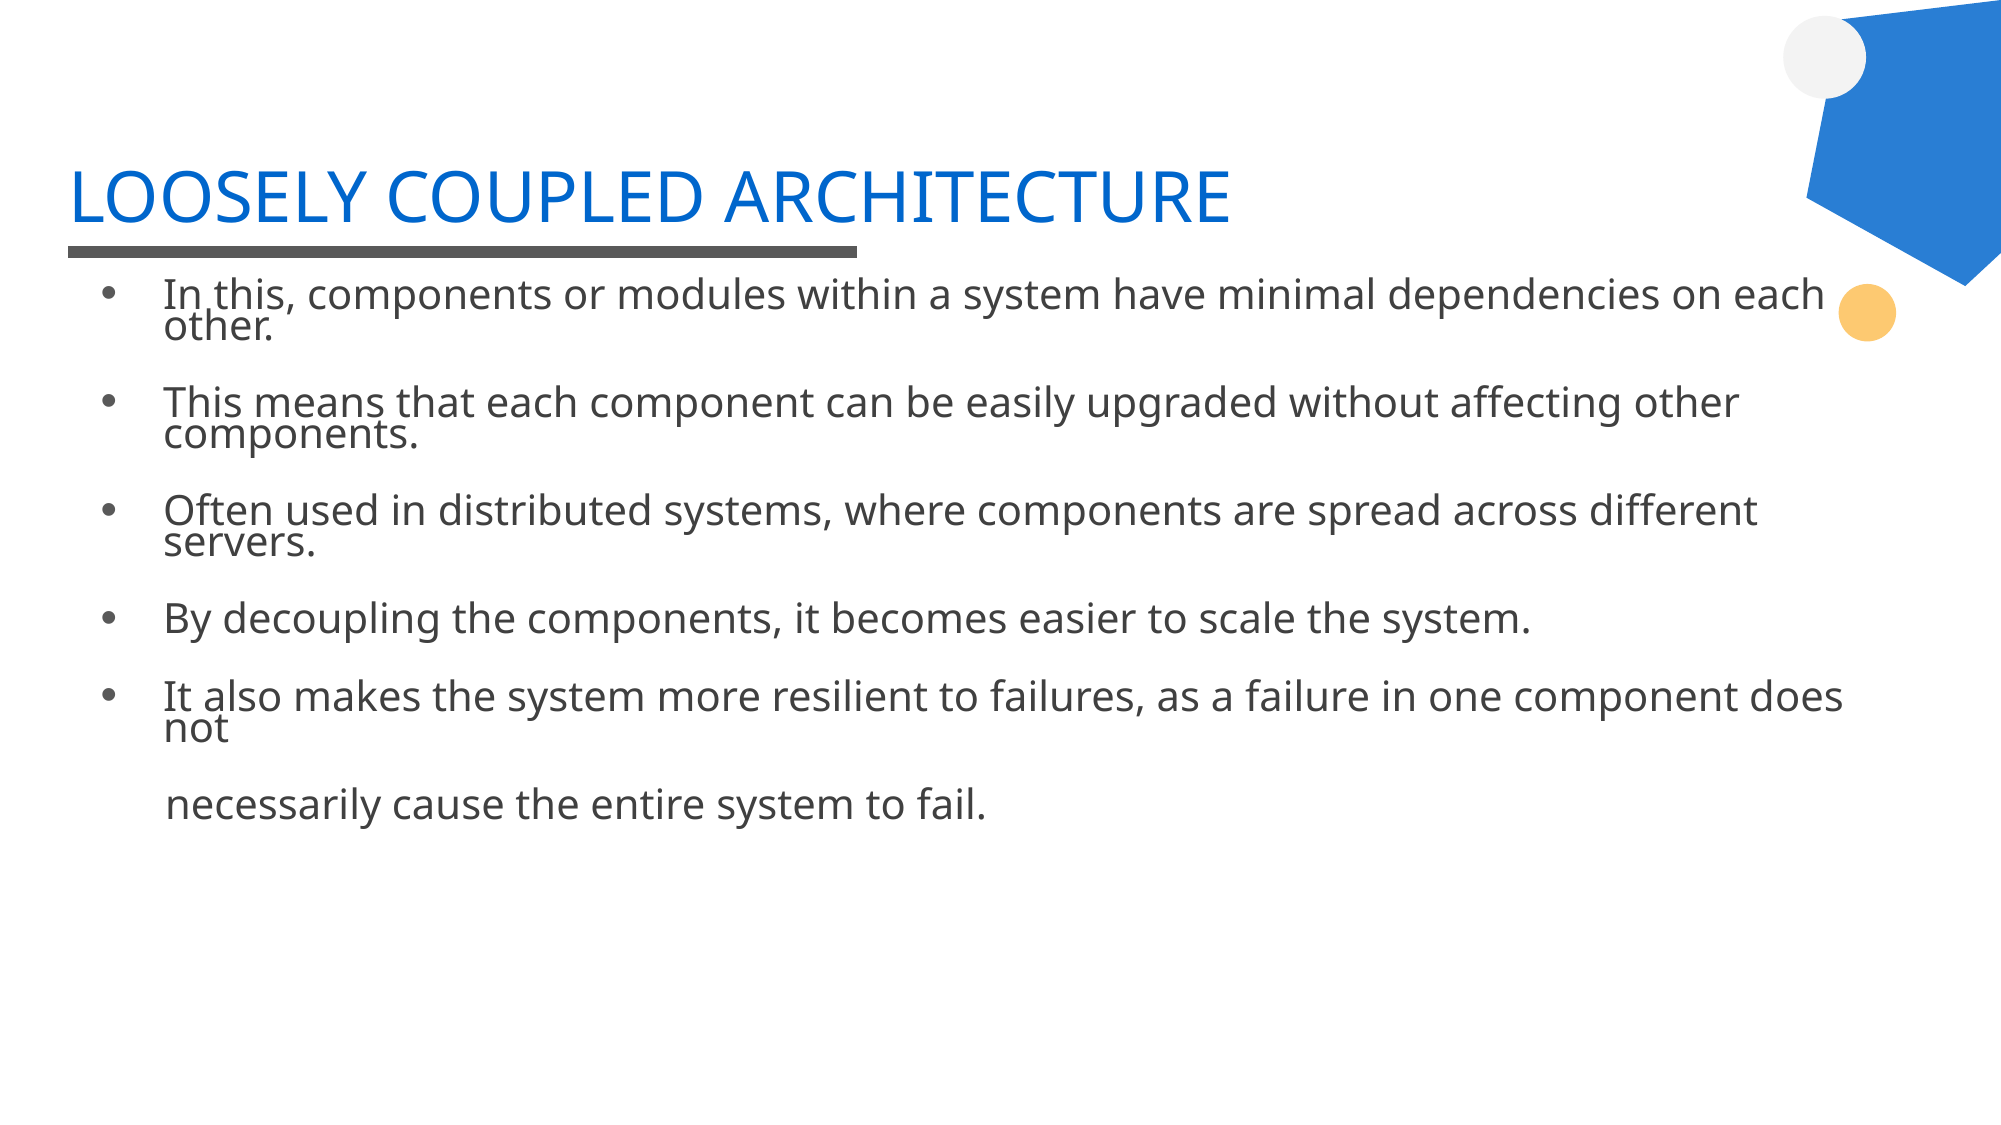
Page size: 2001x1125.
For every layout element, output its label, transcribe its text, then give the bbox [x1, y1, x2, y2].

title LOOSELY COUPLED ARCHITECTURE [68, 149, 1932, 260]
list In this, components or modules within a system have minimal dependencies on each other. This means that each component can be easily upgraded without affecting other components. Often used in distributed systems, where components are spread across different servers. By decoupling the components, it becomes easier to scale the system. It also makes the system more resilient to failures, as a failure in one component does not necessarily cause the entire system to fail. [68, 266, 1932, 981]
